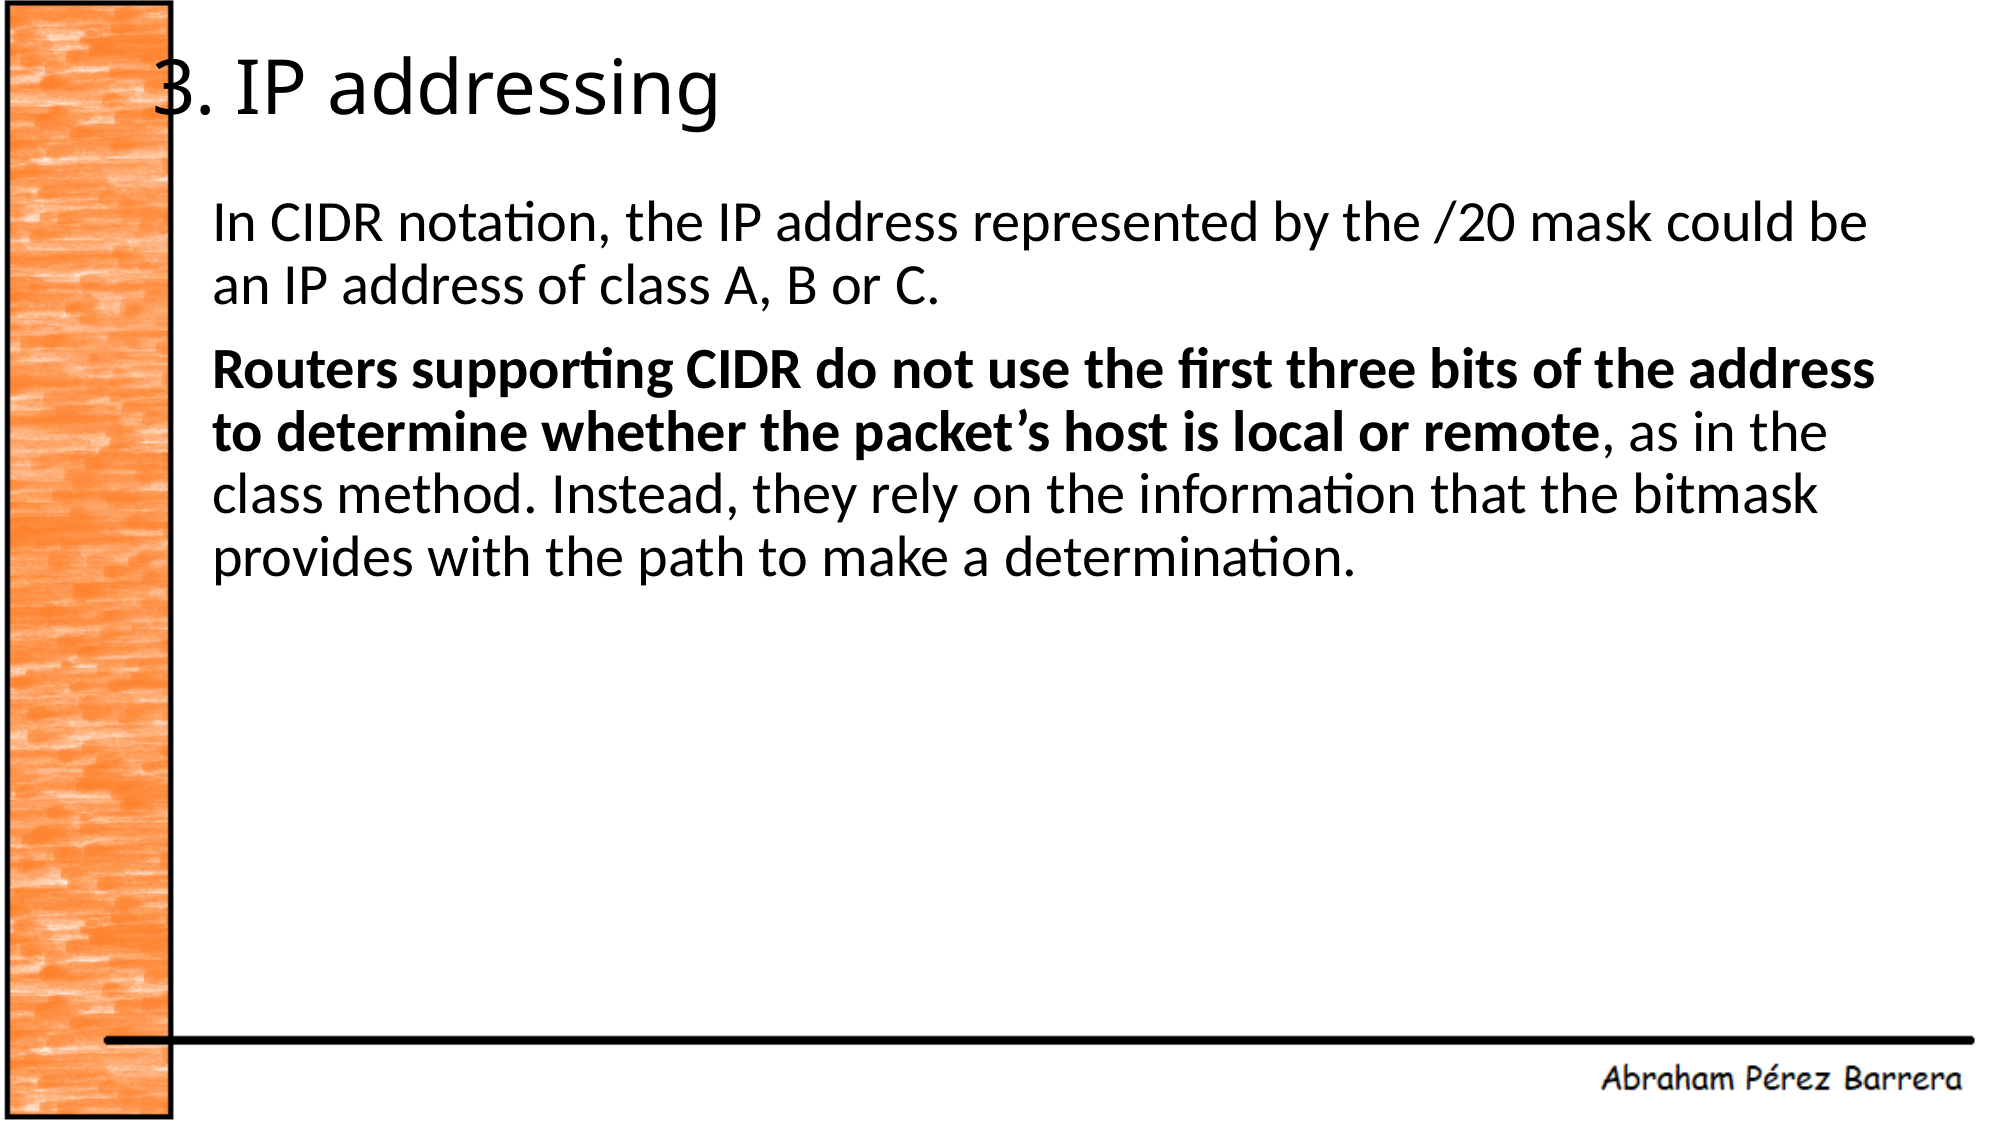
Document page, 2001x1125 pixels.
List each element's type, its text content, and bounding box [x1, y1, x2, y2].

title 3. IP addressing [137, 41, 1863, 139]
picture [0, 0, 2001, 1125]
list In CIDR notation, the IP address represented by the /20 mask could be an IP address of class A, B or C. Routers supporting CIDR do not use the first three bits of the address to determine whether the packet’s host is local or remote, as in the class method. Instead, they rely on the information that the bitmask provides with the path to make a determination. [197, 183, 1908, 1060]
